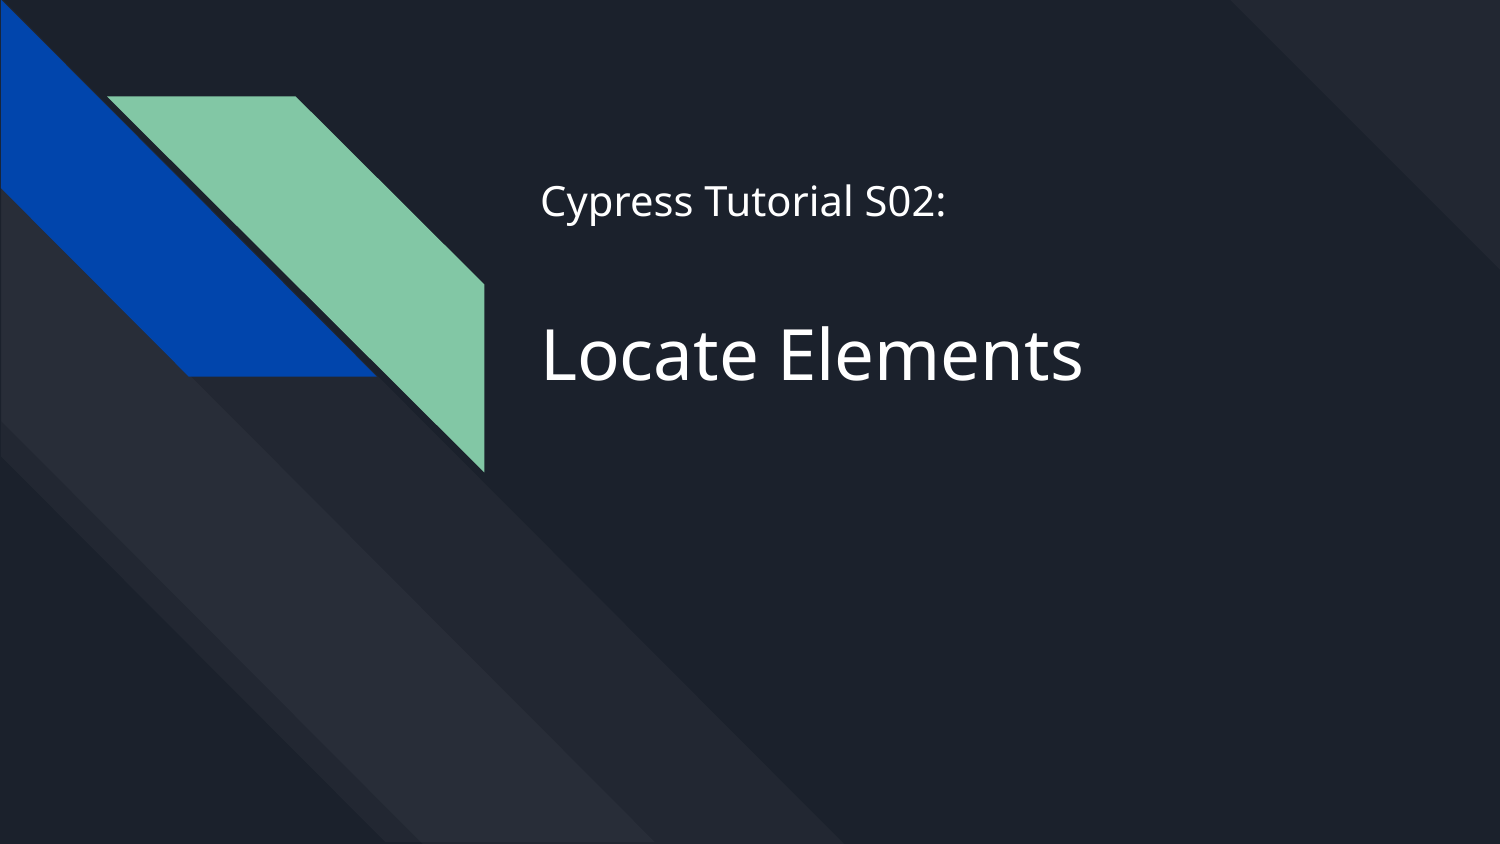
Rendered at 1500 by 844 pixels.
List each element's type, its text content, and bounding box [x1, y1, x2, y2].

title Cypress Tutorial S02: Locate Elements [525, 160, 1500, 460]
